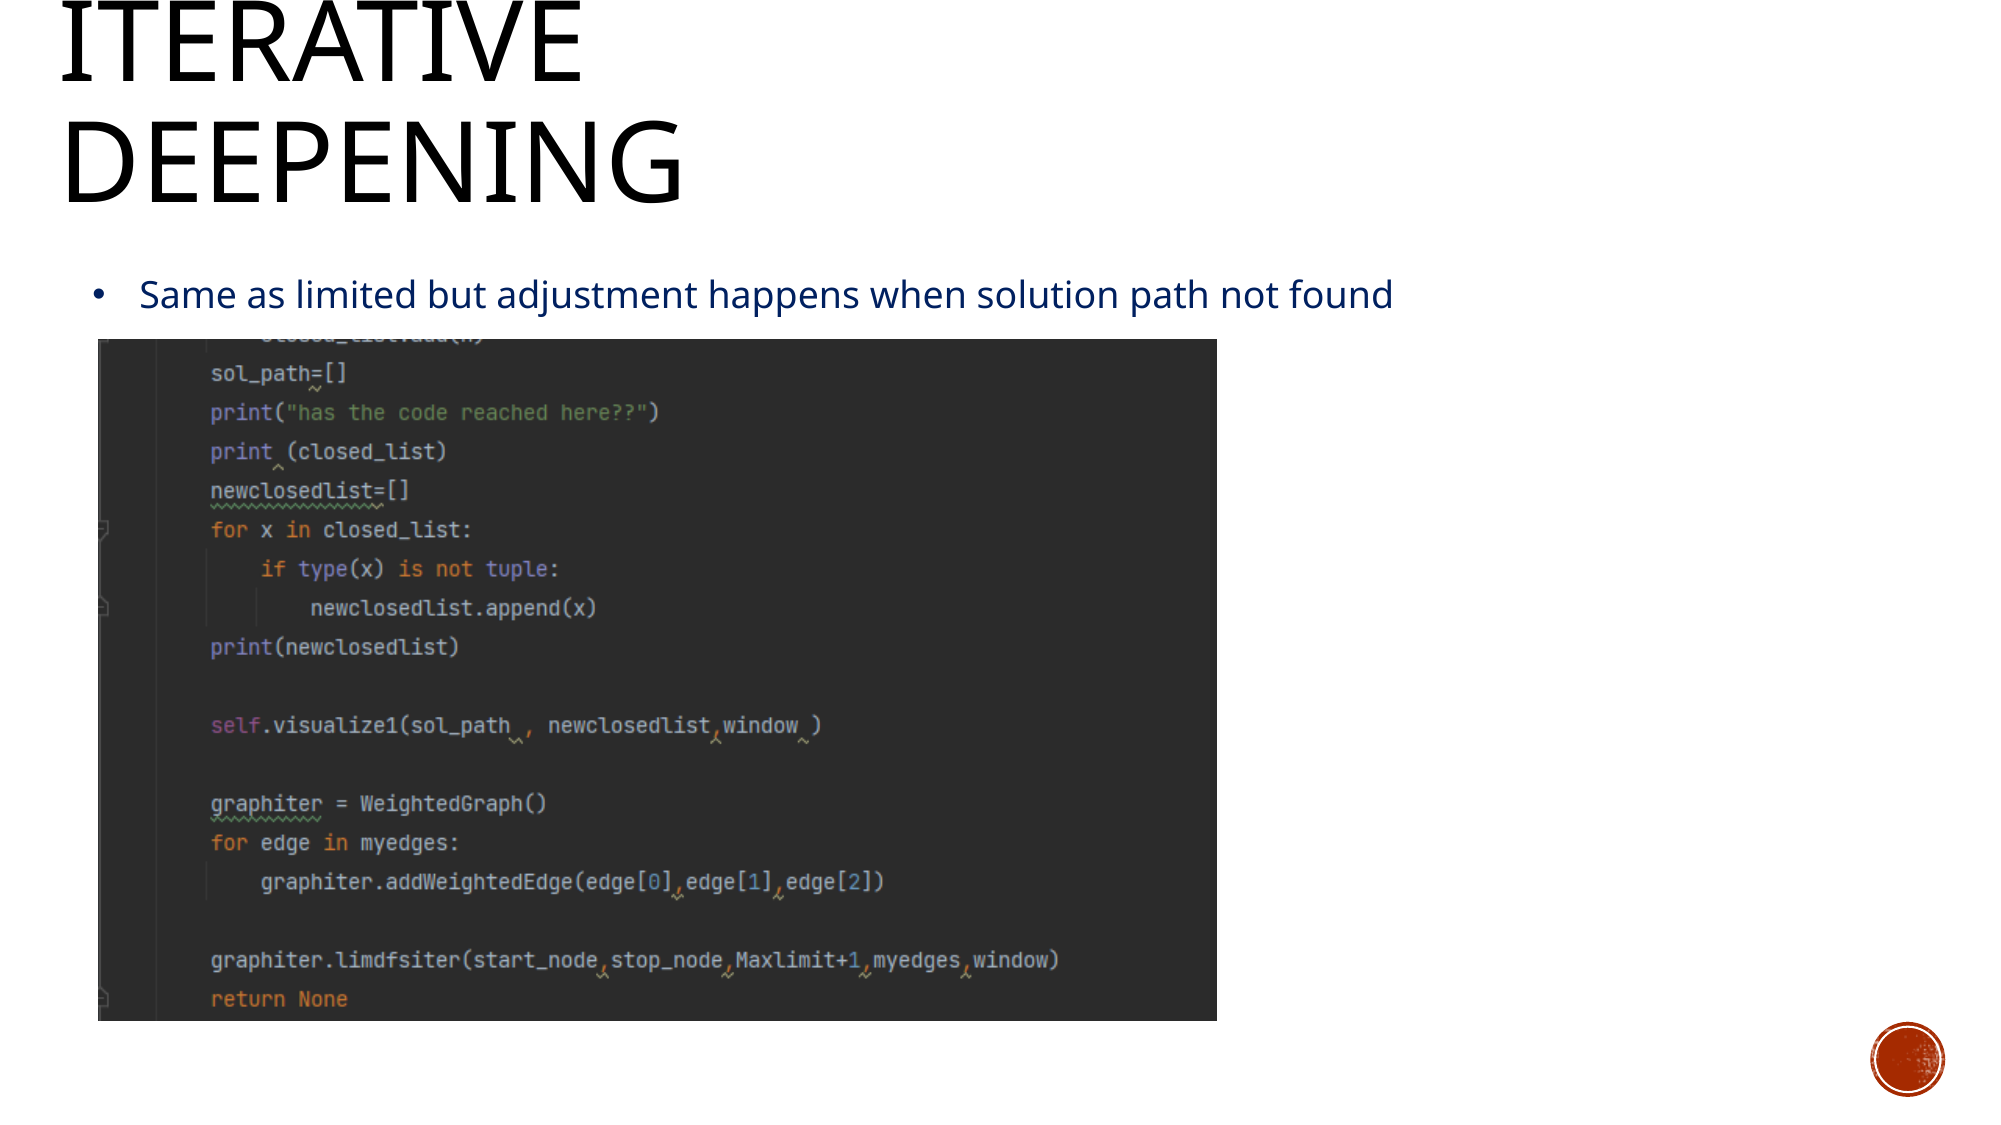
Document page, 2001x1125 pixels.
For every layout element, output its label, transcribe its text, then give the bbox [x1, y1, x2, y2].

text_box Same as limited but adjustment happens when solution path not found [77, 263, 1421, 323]
title Iterative Deepening [43, 27, 919, 184]
picture [98, 339, 1217, 1021]
